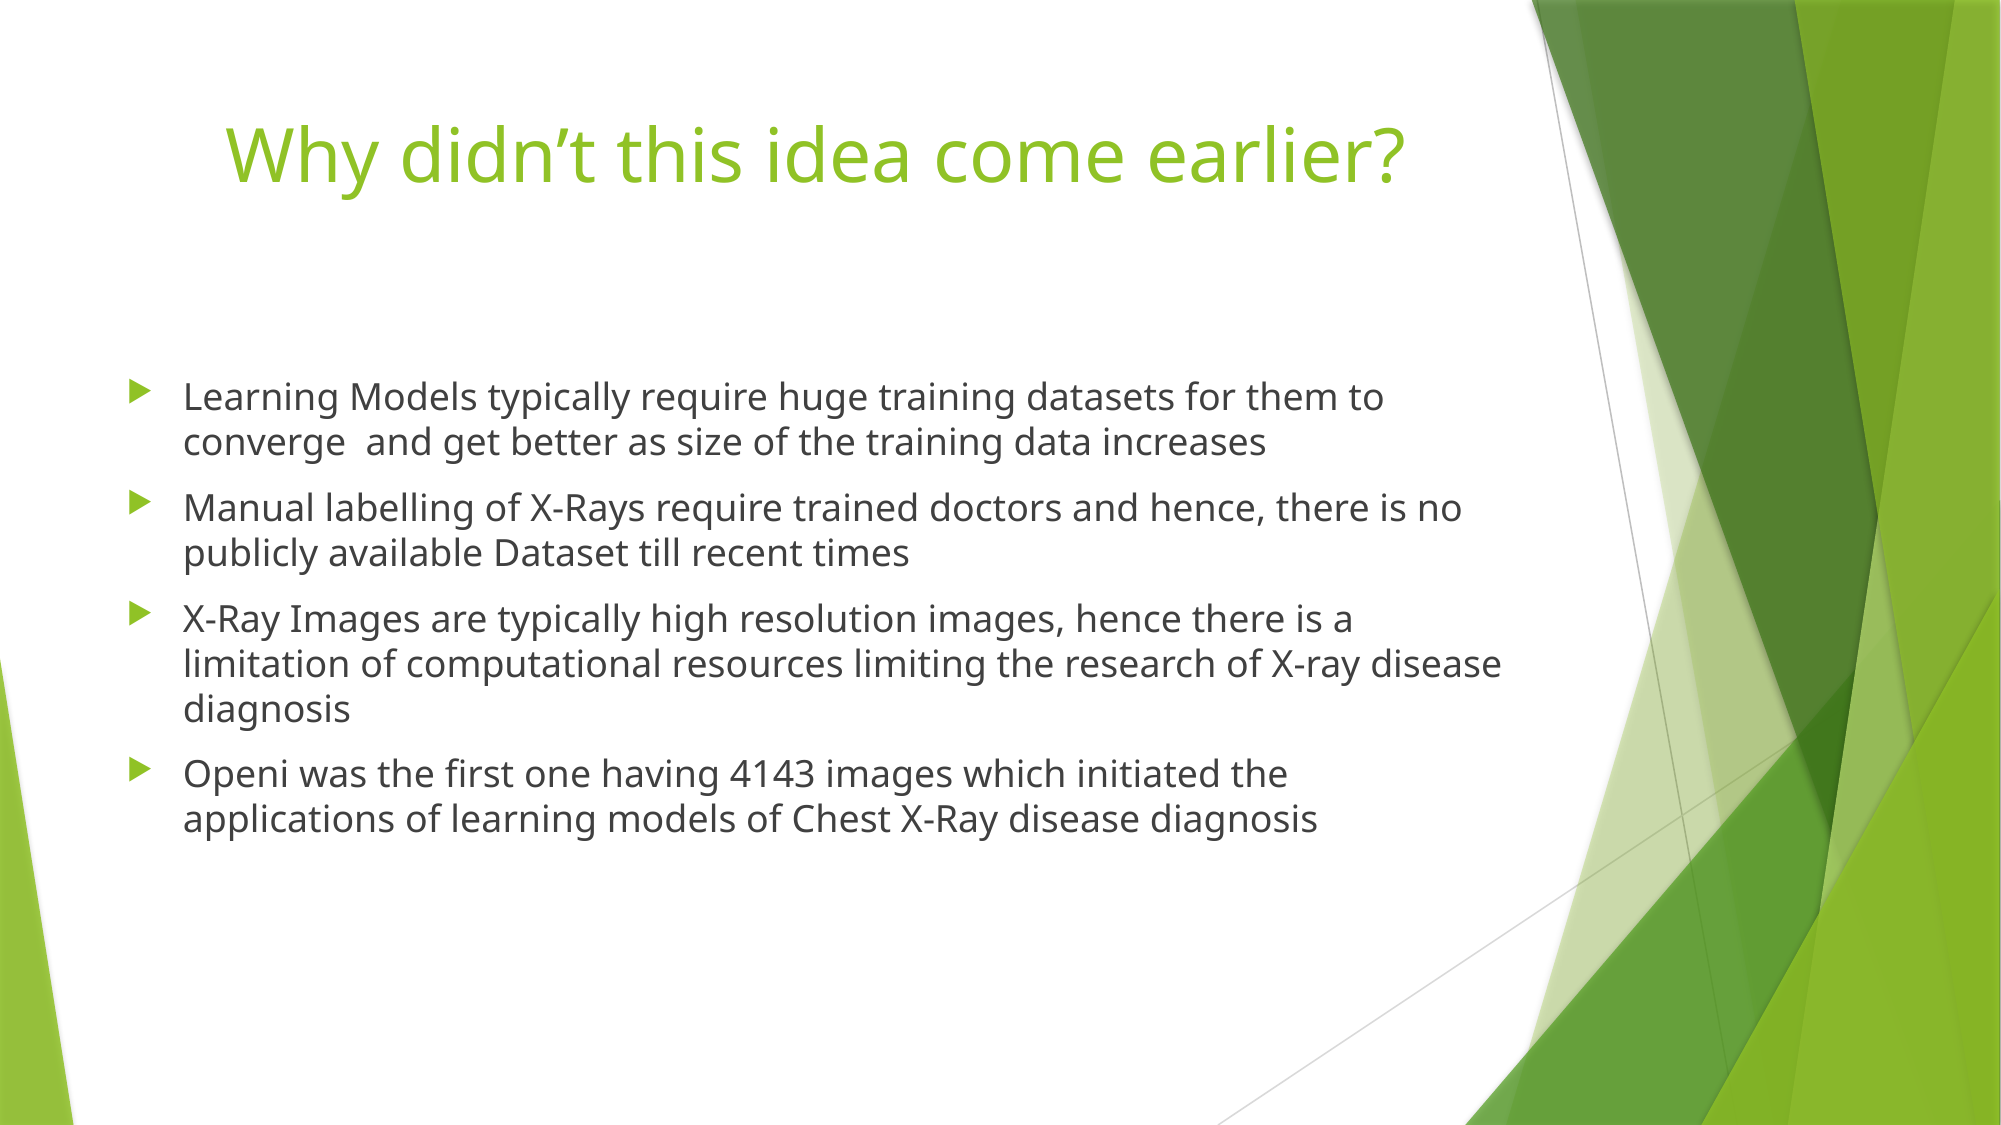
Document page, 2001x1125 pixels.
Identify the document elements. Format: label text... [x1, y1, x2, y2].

list Learning Models typically require huge training datasets for them to converge and get better as size of the training data increases Manual labelling of X-Rays require trained doctors and hence, there is no publicly available Dataset till recent times X-Ray Images are typically high resolution images, hence there is a limitation of computational resources limiting the research of X-ray disease diagnosis Openi was the first one having 4143 images which initiated the applications of learning models of Chest X-Ray disease diagnosis [111, 365, 1522, 858]
title Why didn’t this idea come earlier? [111, 99, 1522, 317]
